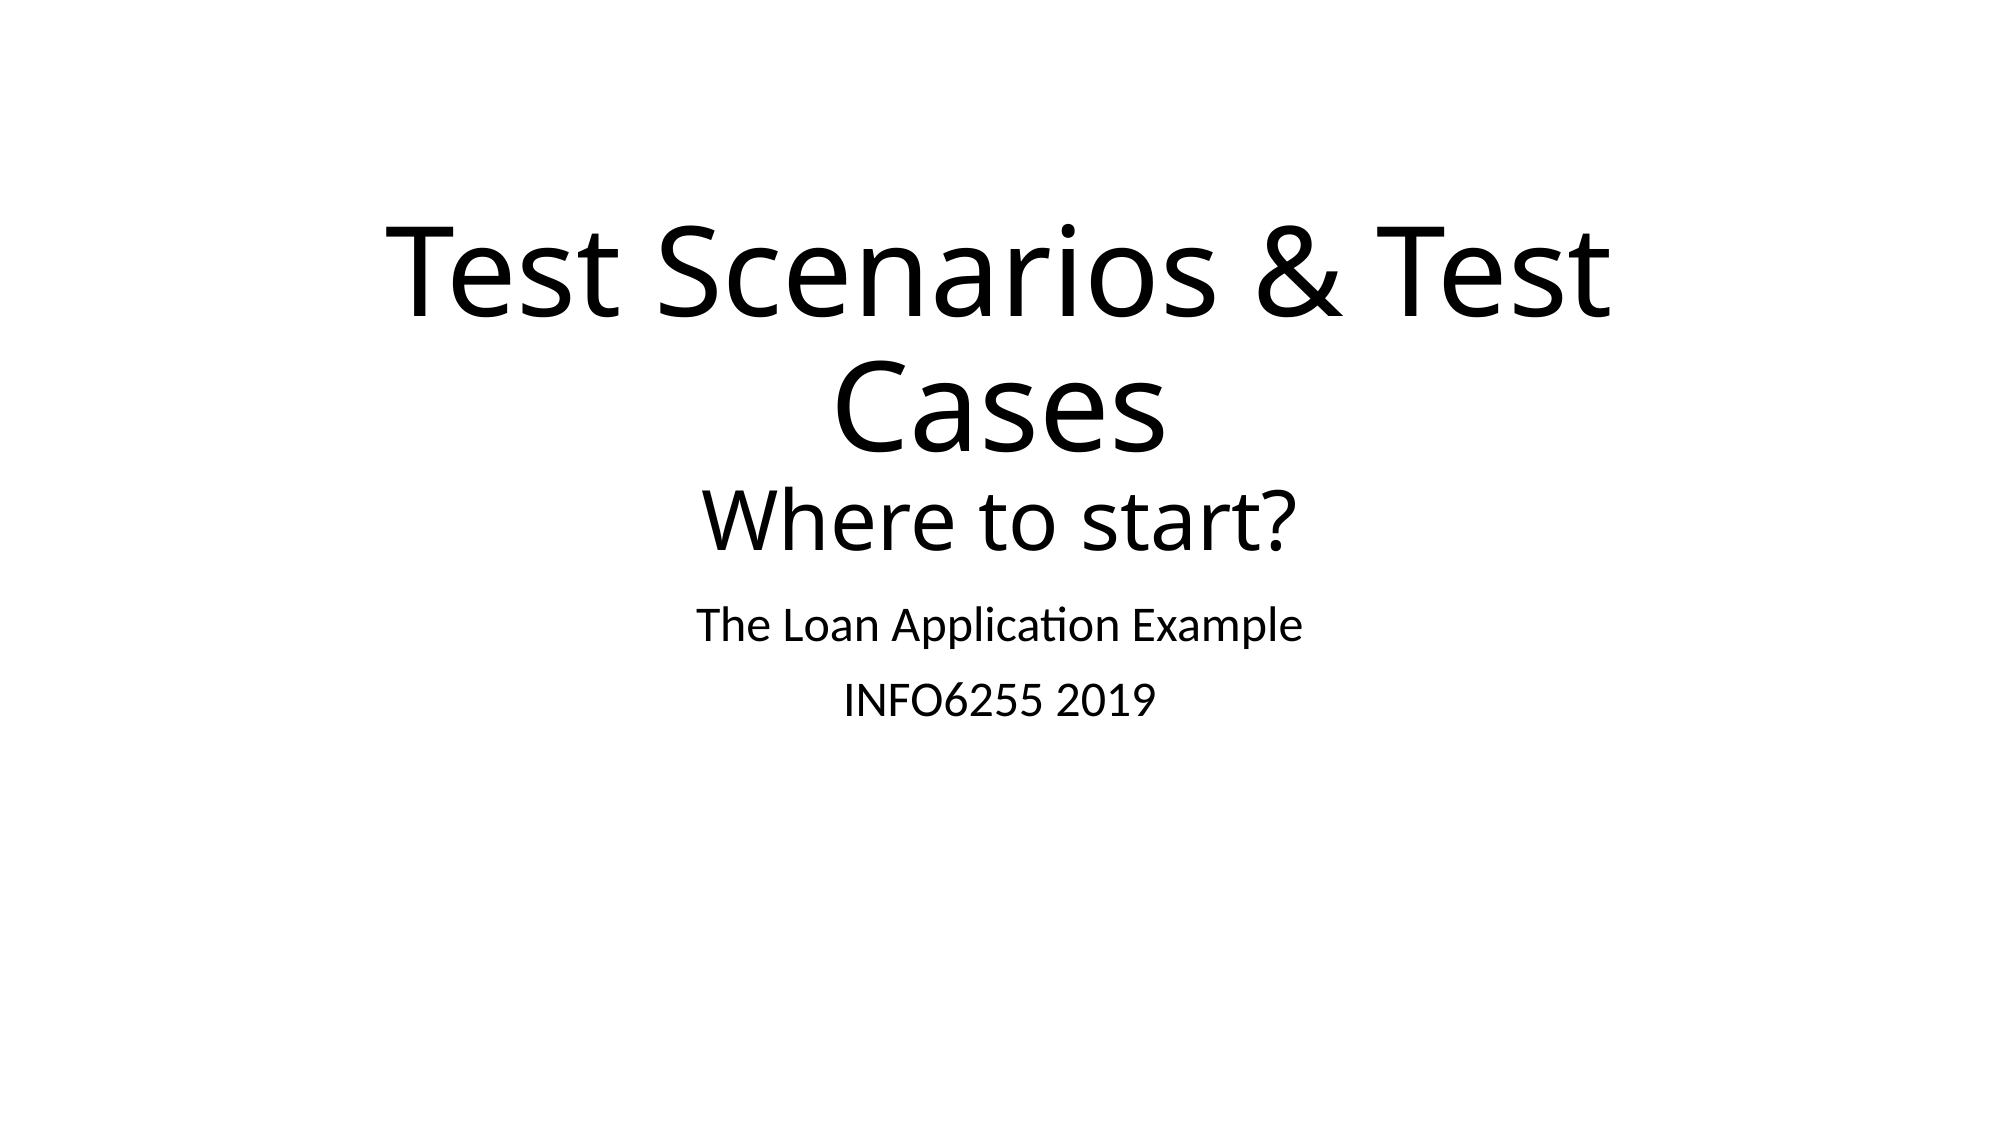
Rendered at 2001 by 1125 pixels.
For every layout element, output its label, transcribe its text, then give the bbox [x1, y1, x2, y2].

title Test Scenarios & Test Cases Where to start? [249, 184, 1750, 576]
subtitle The Loan Application Example INFO6255 2019 [249, 590, 1750, 863]
